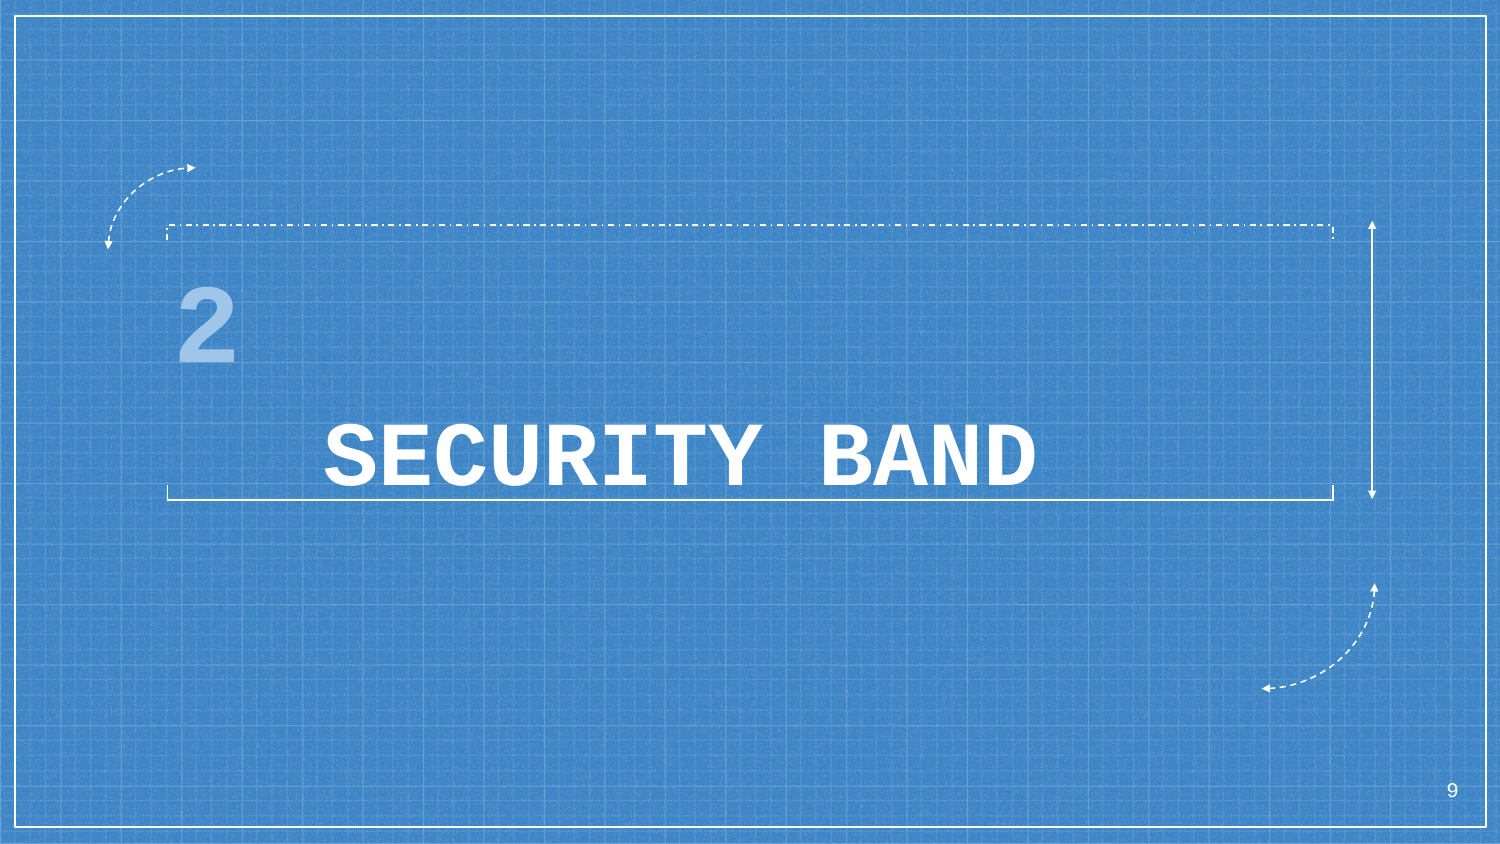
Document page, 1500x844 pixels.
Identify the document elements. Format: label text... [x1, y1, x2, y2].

picture [0, 0, 1500, 844]
title 2 SECURITY BAND [158, 235, 1341, 522]
slide_number 9 [1398, 761, 1474, 810]
